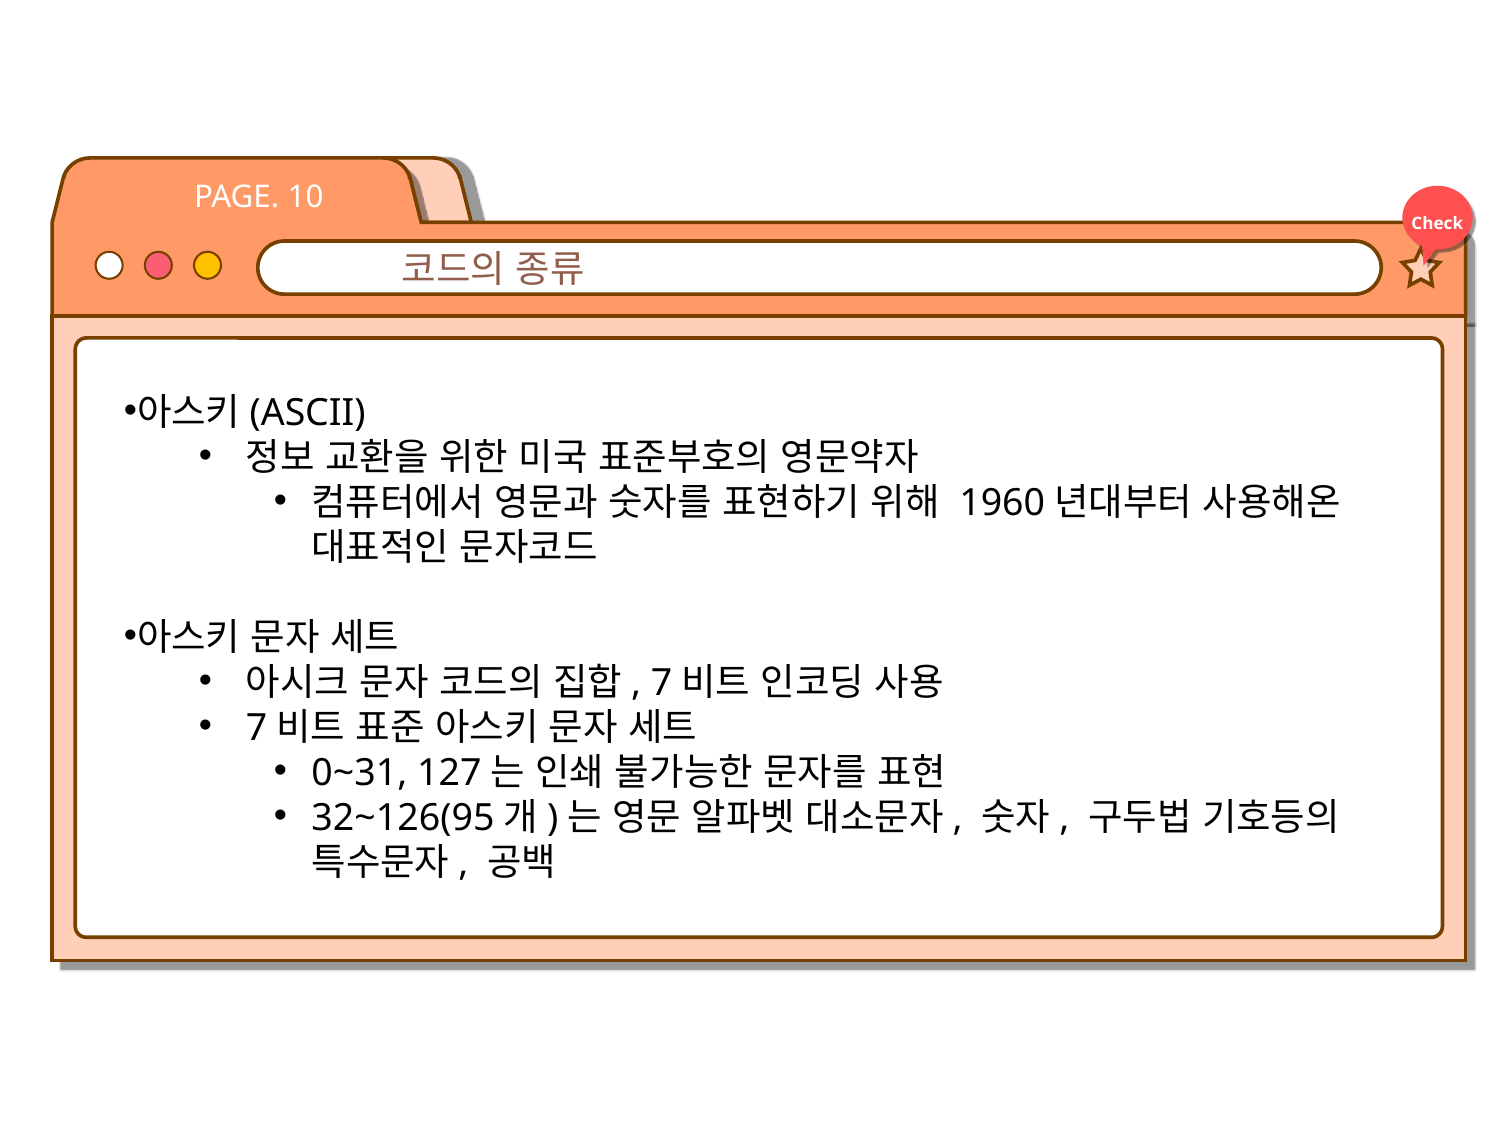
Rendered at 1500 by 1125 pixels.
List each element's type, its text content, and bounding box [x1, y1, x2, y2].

text_box [94, 250, 124, 280]
text_box [74, 336, 1444, 939]
text_box [385, 156, 473, 221]
text_box [1400, 249, 1442, 288]
text_box [143, 250, 173, 280]
text_box 📱코드의 종류 [256, 239, 1383, 296]
text_box [192, 250, 223, 280]
text_box Check [1401, 184, 1474, 269]
text_box PAGE. 10 [179, 168, 339, 221]
text_box [51, 156, 1467, 315]
text_box [51, 315, 1467, 962]
text_box 아스키(ASCII) 정보 교환을 위한 미국 표준부호의 영문약자 컴퓨터에서 영문과 숫자를 표현하기 위해 1960년대부터 사용해온 대표적인 문자코드 아스키 문자 세트 아시크 문자 코드의 집합, 7비트 인코딩 사용 7비트 표준 아스키 문자 세트 0~31, 127는 인쇄 불가능한 문자를 표현 32~126(95개)는 영문 알파벳 대소문자, 숫자, 구두법 기호등의 특수문자, 공백 [109, 380, 1403, 950]
